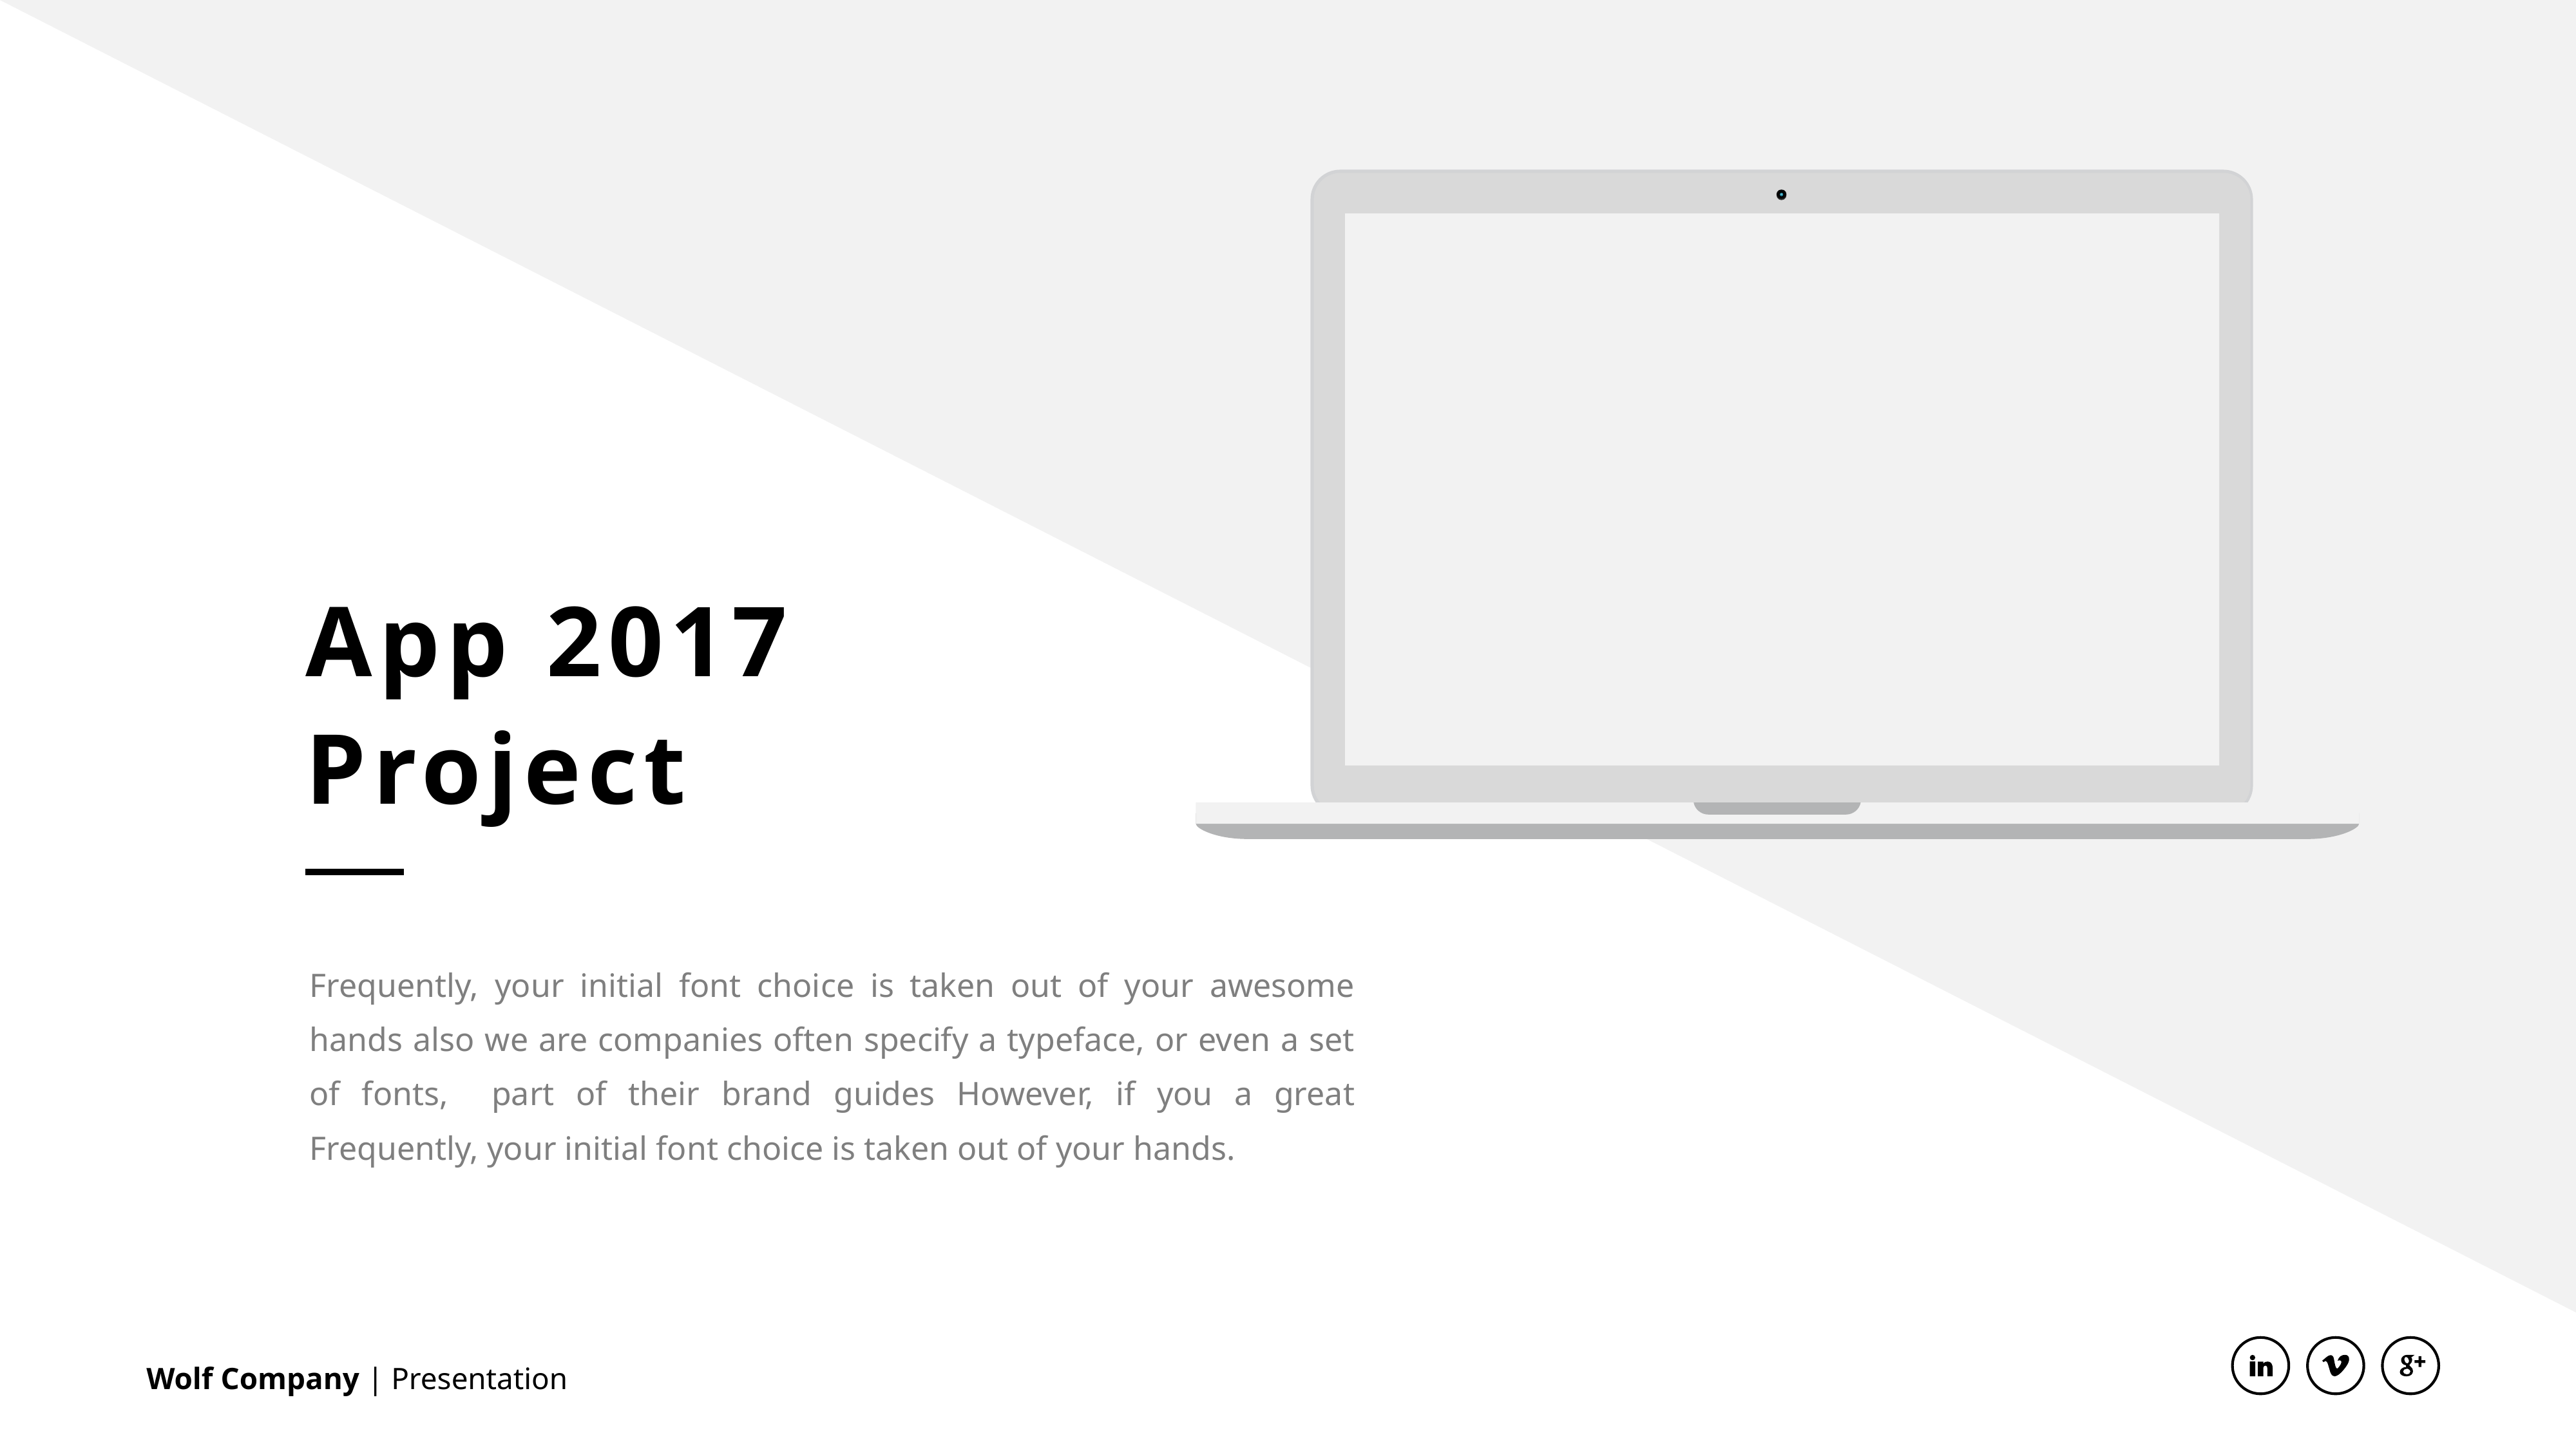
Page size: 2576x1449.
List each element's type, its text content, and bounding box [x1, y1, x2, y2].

text_box [0, 0, 2576, 1314]
picture [1344, 214, 2220, 766]
text_box Frequently, your initial font choice is taken out of your awesome hands also we are companies often specify a typeface, or even a set of fonts, part of their brand guides However, if you a great Frequently, your initial font choice is taken out of your hands. [286, 938, 1379, 1178]
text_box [1196, 169, 2360, 839]
text_box App 2017 Project [306, 568, 788, 824]
